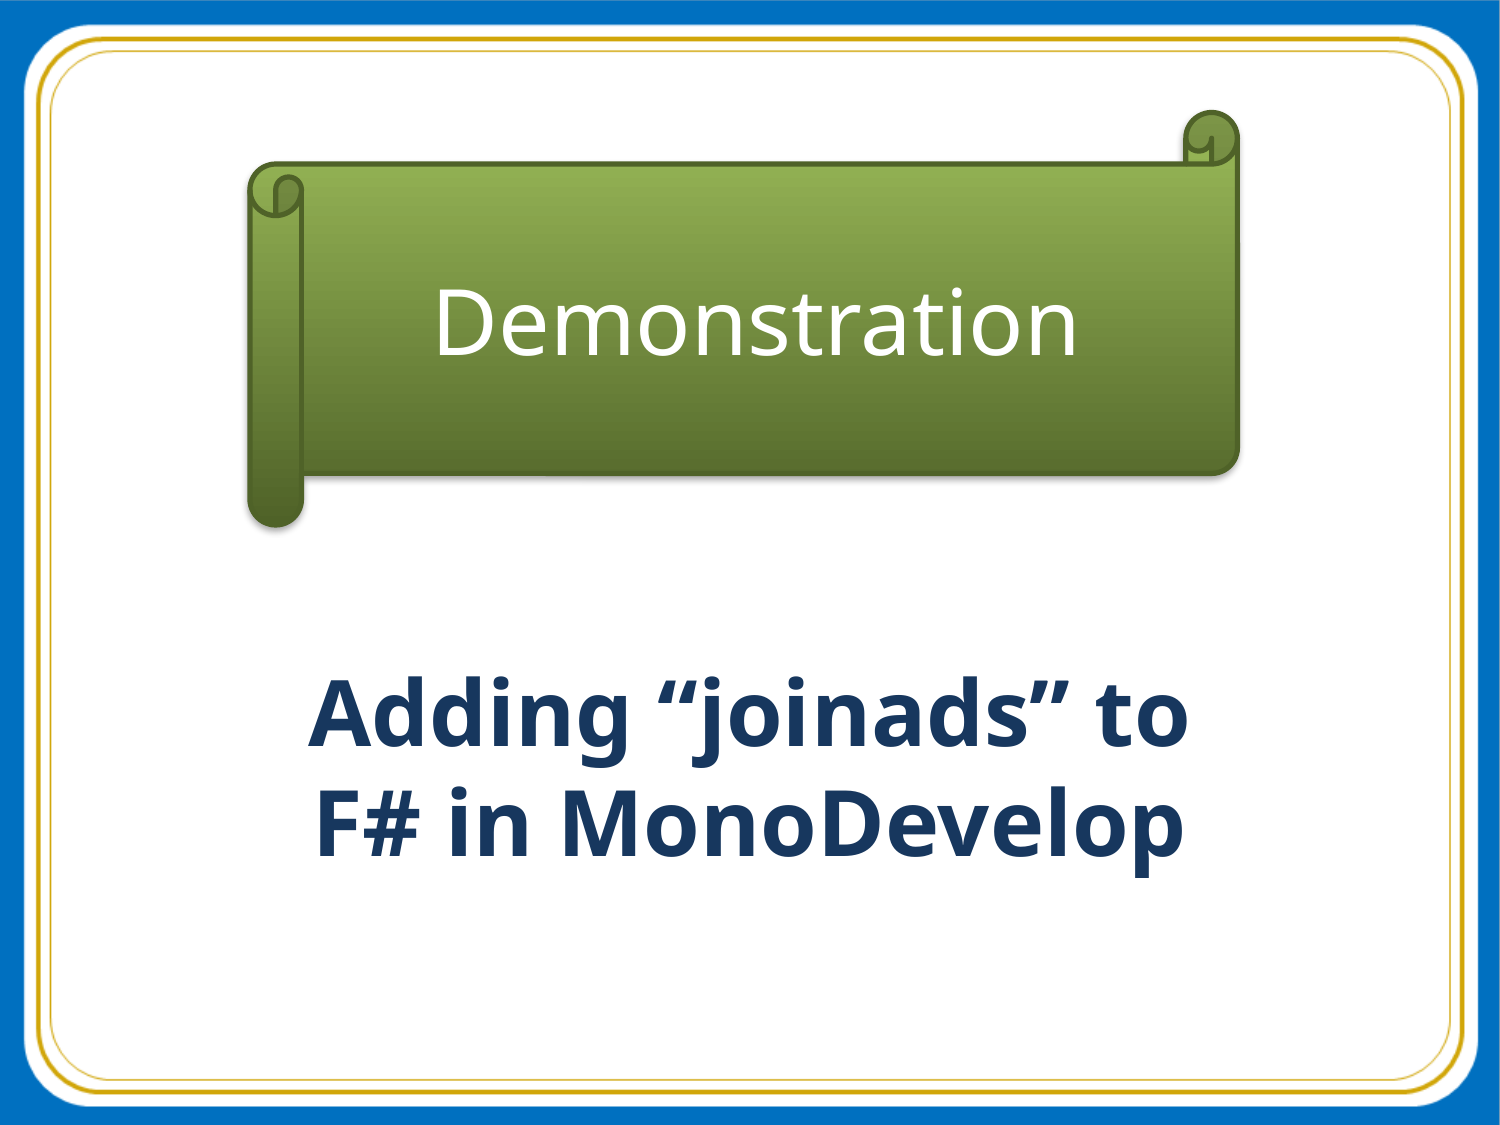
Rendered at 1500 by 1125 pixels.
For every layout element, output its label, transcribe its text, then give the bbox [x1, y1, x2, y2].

list Adding “joinads” to F# in MonoDevelop [75, 262, 1425, 1005]
picture [0, 0, 1500, 1125]
text_box Demonstration [249, 111, 1239, 526]
